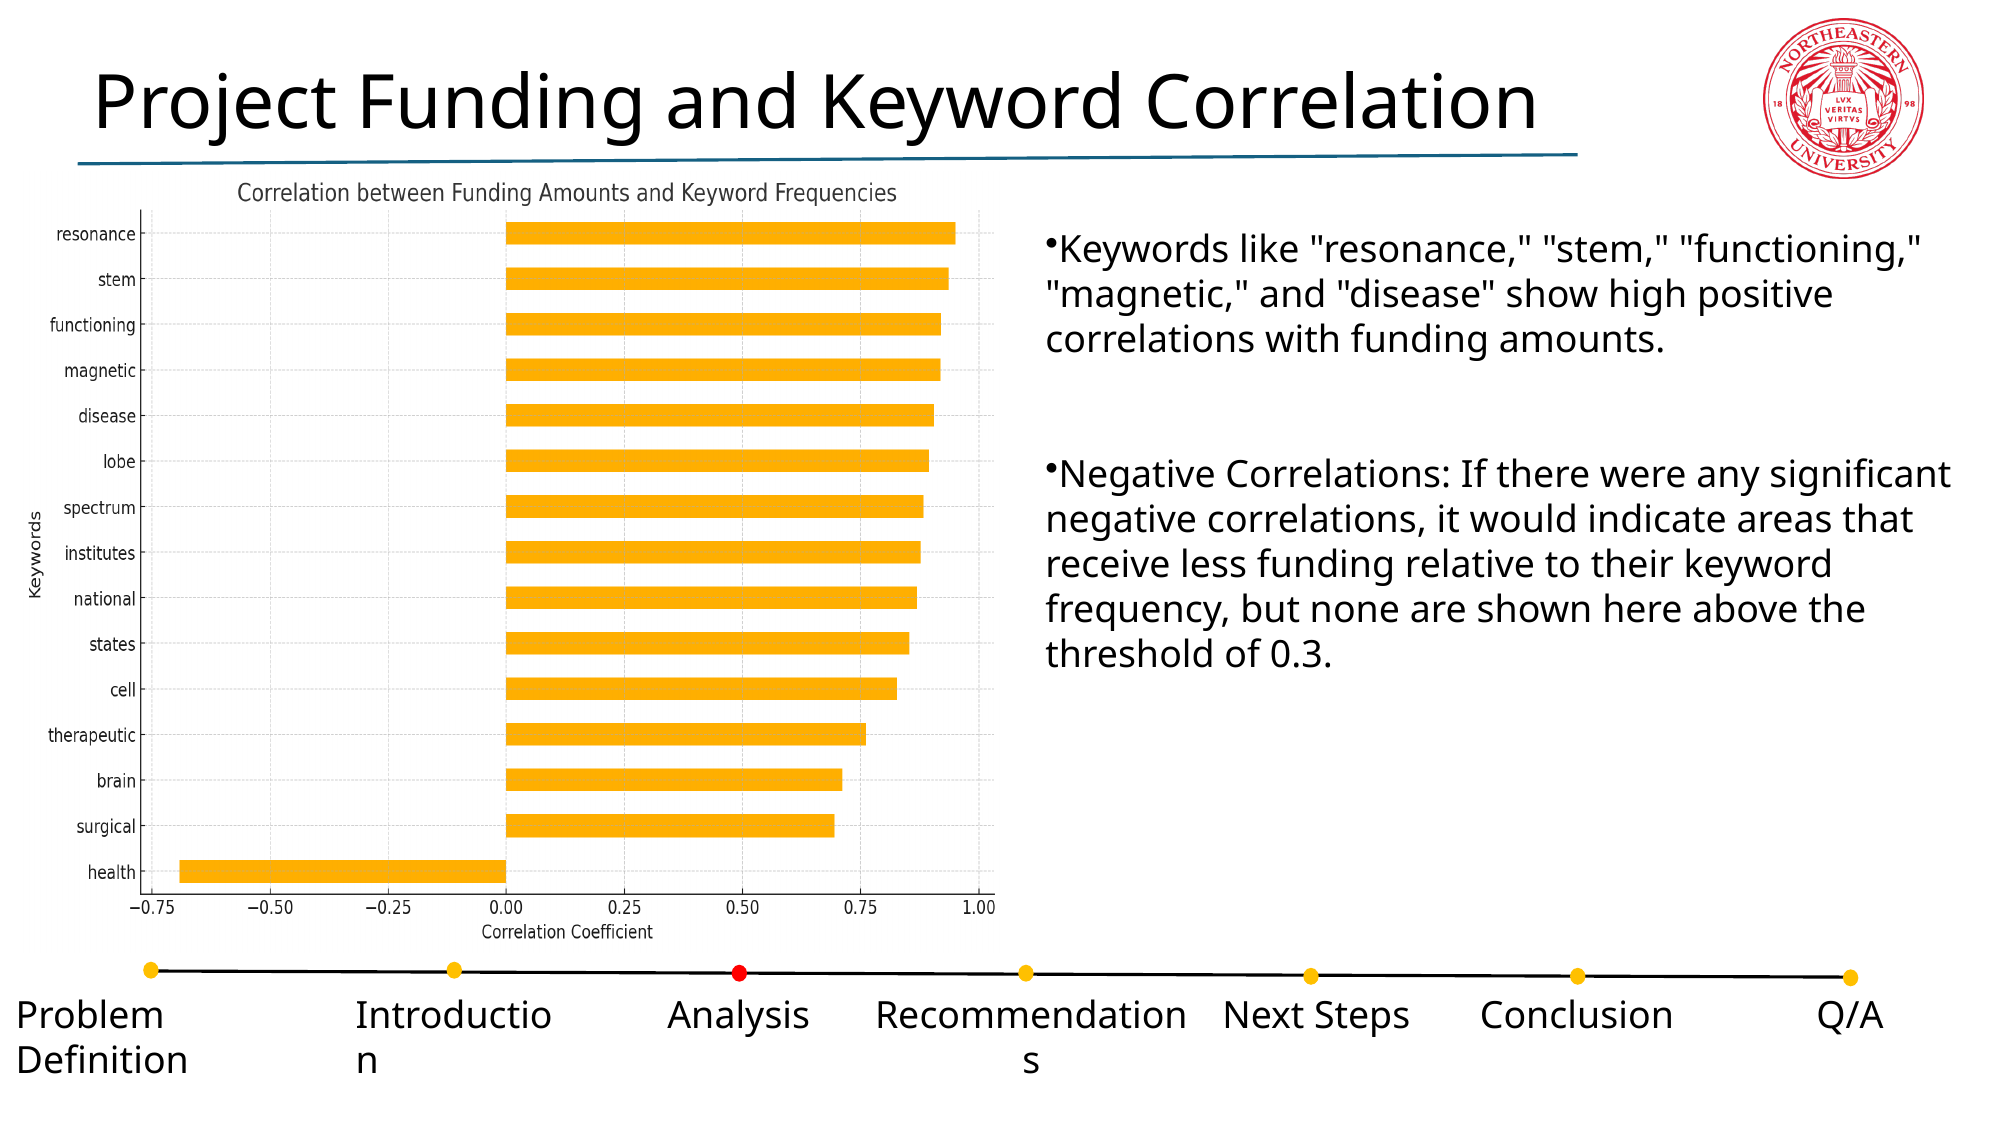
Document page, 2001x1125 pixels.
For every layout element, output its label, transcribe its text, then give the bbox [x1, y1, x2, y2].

text_box Introduction [340, 983, 579, 1089]
text_box [1842, 973, 1859, 983]
text_box [1570, 978, 1586, 983]
picture [15, 170, 1002, 954]
text_box [733, 978, 746, 982]
text_box [1303, 978, 1319, 983]
text_box Conclusion [1458, 983, 1697, 1044]
text_box [1019, 978, 1033, 982]
text_box Keywords like "resonance," "stem," "functioning," "magnetic," and "disease" show high positive correlations with funding amounts. Negative Correlations: If there were any significant negative correlations, it would indicate areas that receive less funding relative to their keyword frequency, but none are shown here above the threshold of 0.3. [1030, 217, 1985, 683]
text_box Analysis [619, 983, 852, 1044]
text_box Q/A [1730, 983, 1969, 1044]
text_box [144, 970, 1857, 978]
text_box [446, 961, 462, 970]
text_box Next Steps [1197, 983, 1436, 1044]
text_box [732, 964, 747, 970]
picture [1763, 17, 1925, 179]
text_box Recommendations [852, 983, 1210, 1089]
text_box Project Funding and Keyword Correlation [77, 45, 1575, 151]
text_box [1018, 964, 1033, 970]
text_box [143, 961, 159, 974]
text_box Problem Definition [0, 983, 338, 1089]
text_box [77, 154, 1579, 165]
